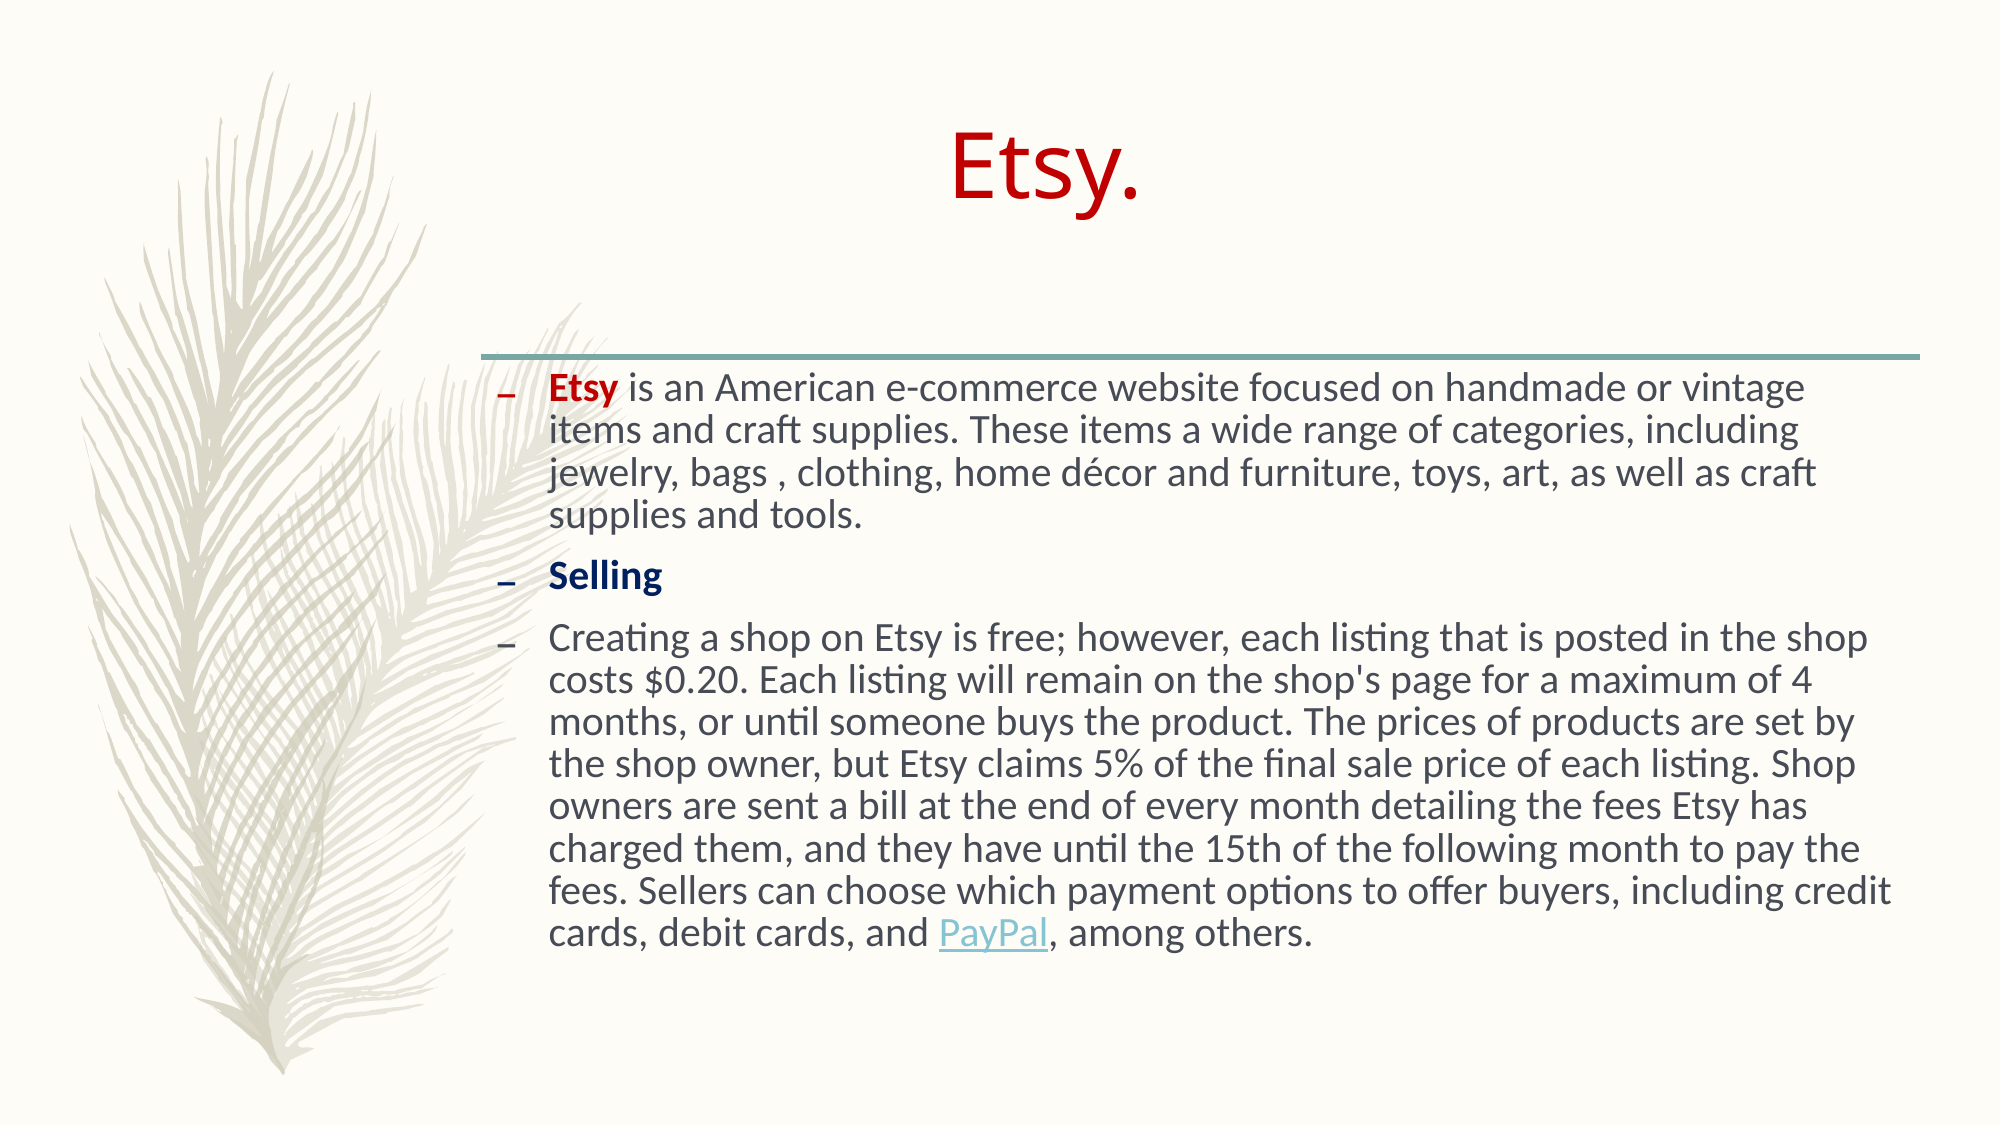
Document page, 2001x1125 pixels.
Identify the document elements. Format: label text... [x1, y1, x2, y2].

title Etsy. [481, 93, 1920, 270]
list Etsy is an American e-commerce website focused on handmade or vintage items and craft supplies. These items a wide range of categories, including jewelry, bags , clothing, home décor and furniture, toys, art, as well as craft supplies and tools. Selling Creating a shop on Etsy is free; however, each listing that is posted in the shop costs $0.20. Each listing will remain on the shop's page for a maximum of 4 months, or until someone buys the product. The prices of products are set by the shop owner, but Etsy claims 5% of the final sale price of each listing. Shop owners are sent a bill at the end of every month detailing the fees Etsy has charged them, and they have until the 15th of the following month to pay the fees. Sellers can choose which payment options to offer buyers, including credit cards, debit cards, and PayPal, among others. [481, 362, 1920, 1087]
